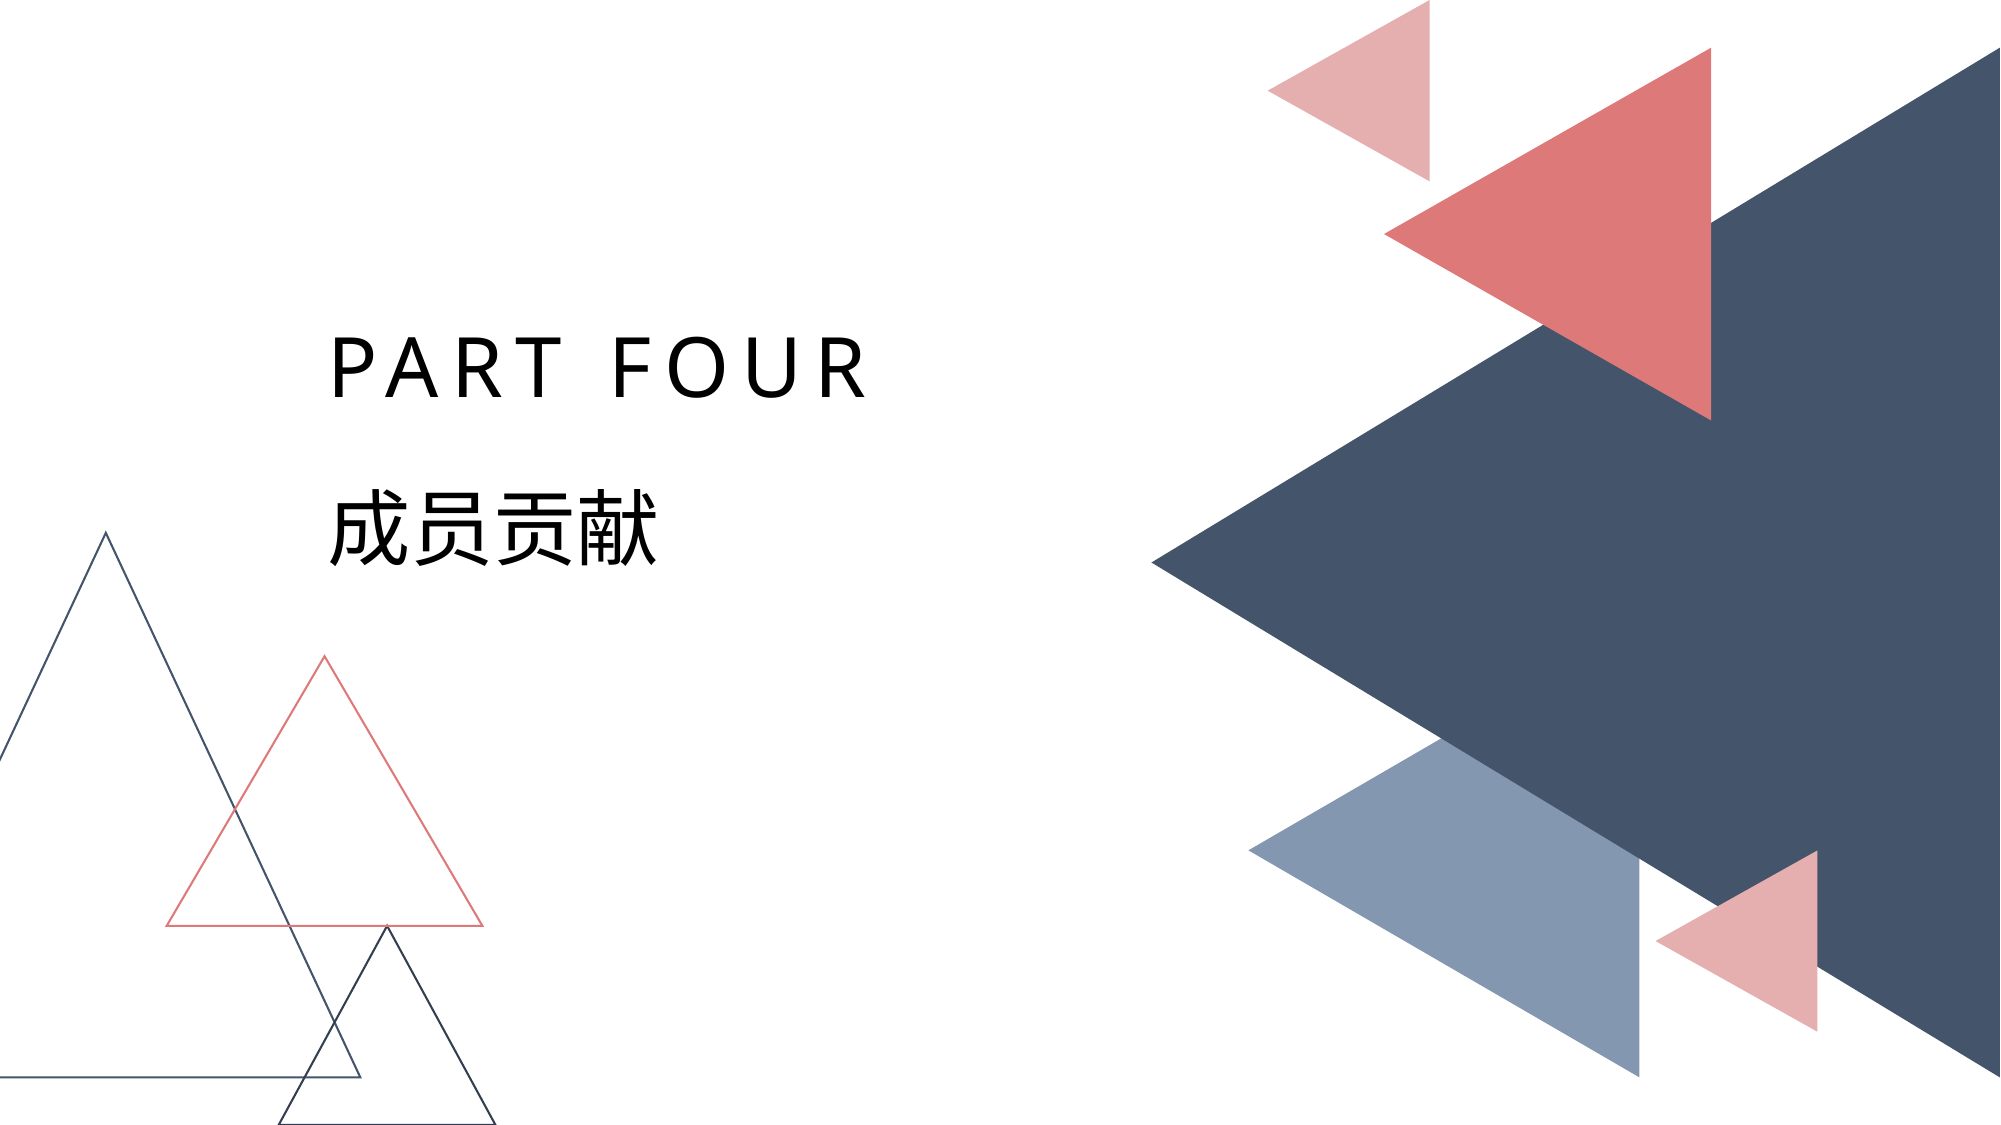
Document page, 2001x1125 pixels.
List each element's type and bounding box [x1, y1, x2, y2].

text_box [0, 0, 2000, 1125]
